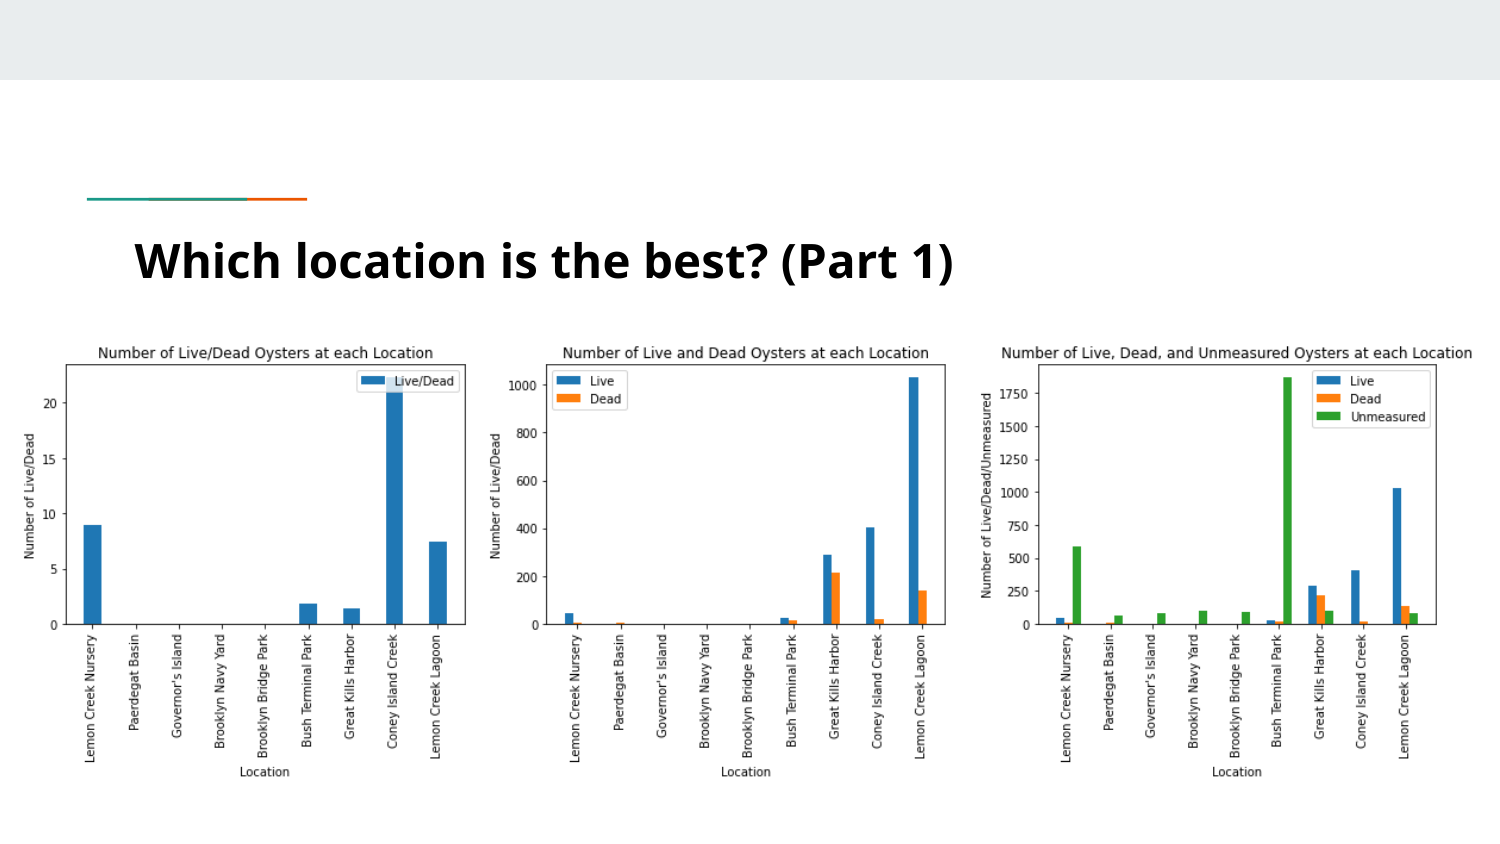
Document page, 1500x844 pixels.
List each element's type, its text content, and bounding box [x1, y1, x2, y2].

title Which location is the best? (Part 1) [119, 216, 1381, 305]
picture [482, 337, 954, 786]
picture [16, 337, 472, 786]
picture [973, 337, 1482, 786]
